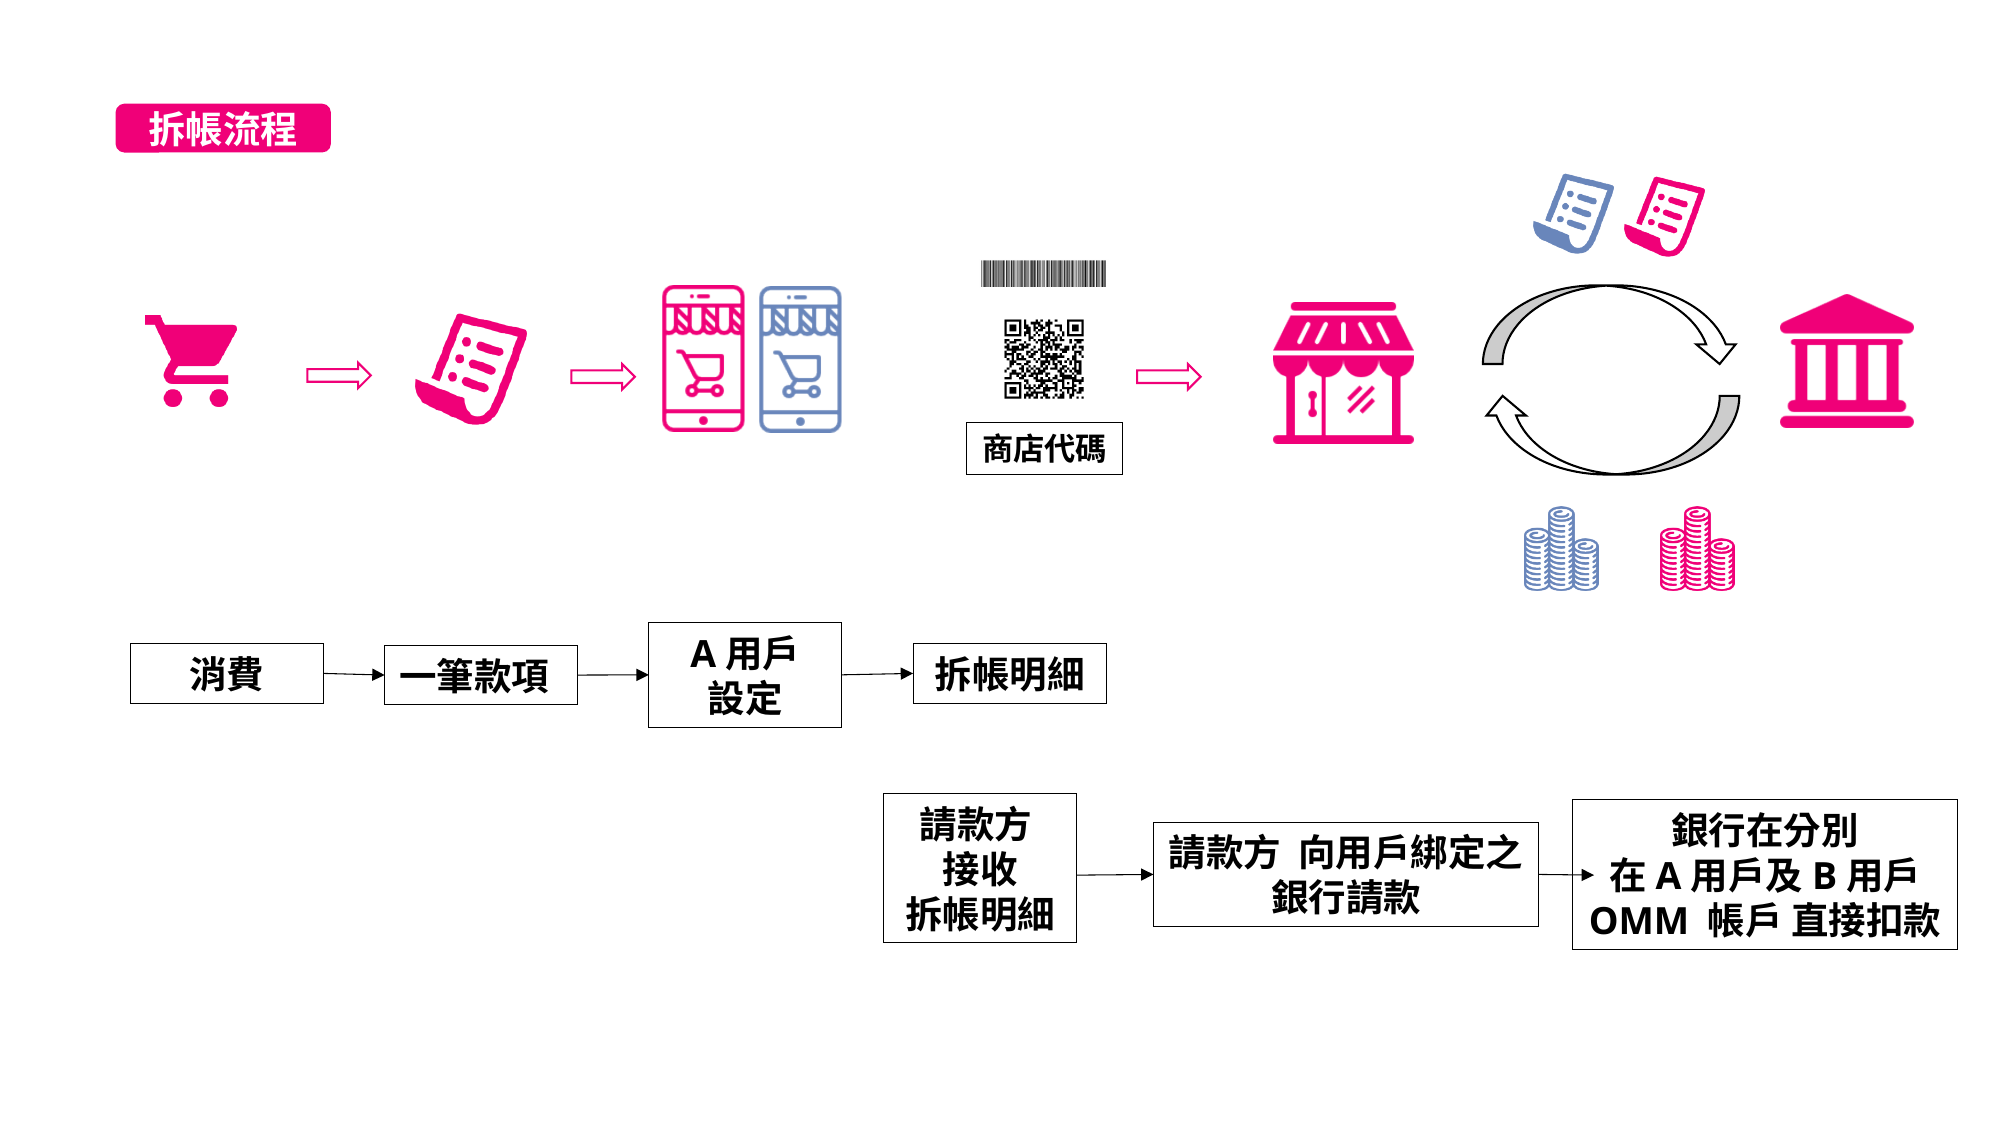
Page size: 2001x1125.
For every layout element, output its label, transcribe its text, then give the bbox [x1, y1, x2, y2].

text_box 拆帳流程 [115, 103, 331, 153]
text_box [144, 173, 1914, 591]
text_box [130, 622, 1958, 951]
